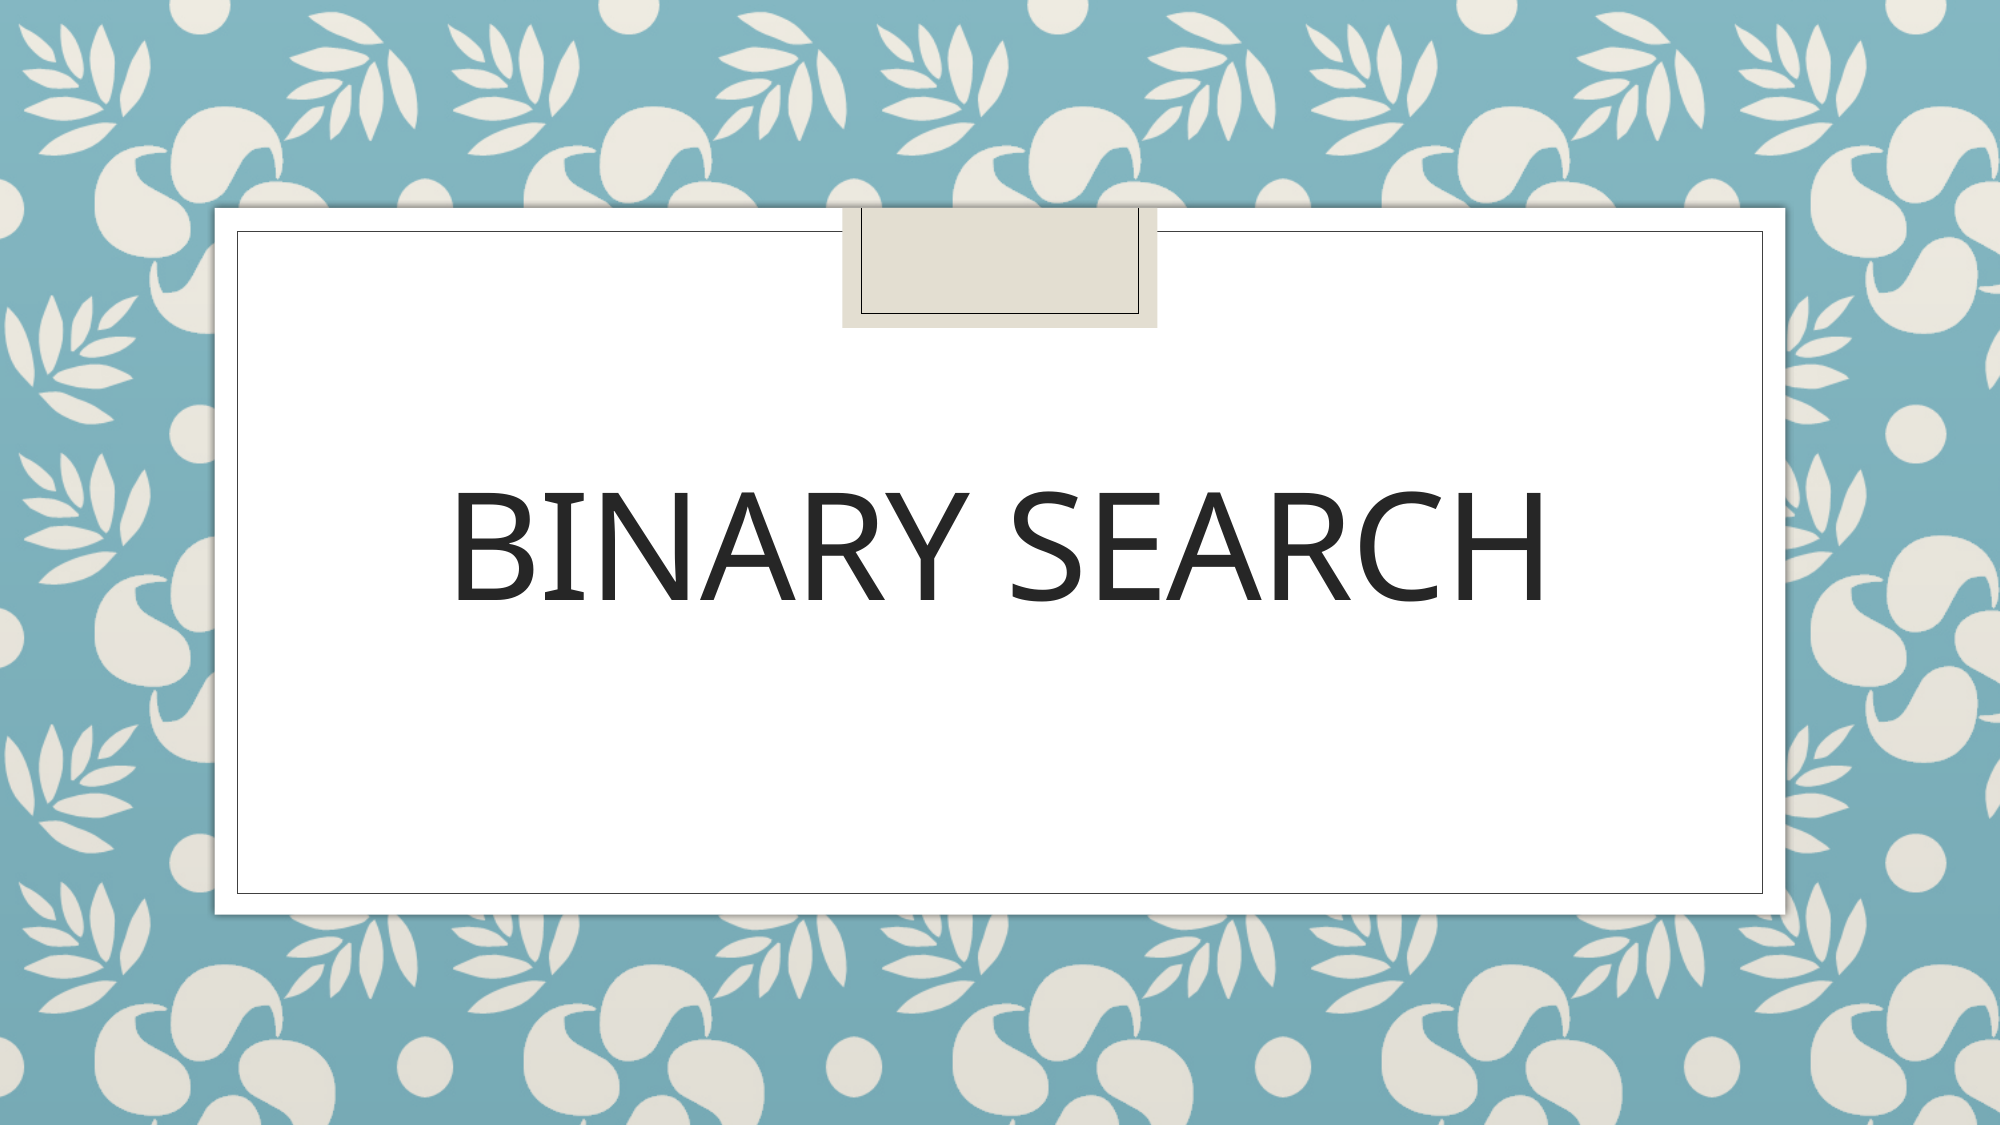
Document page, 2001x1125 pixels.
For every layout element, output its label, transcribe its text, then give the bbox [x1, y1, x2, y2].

title Binary Search [256, 343, 1744, 769]
